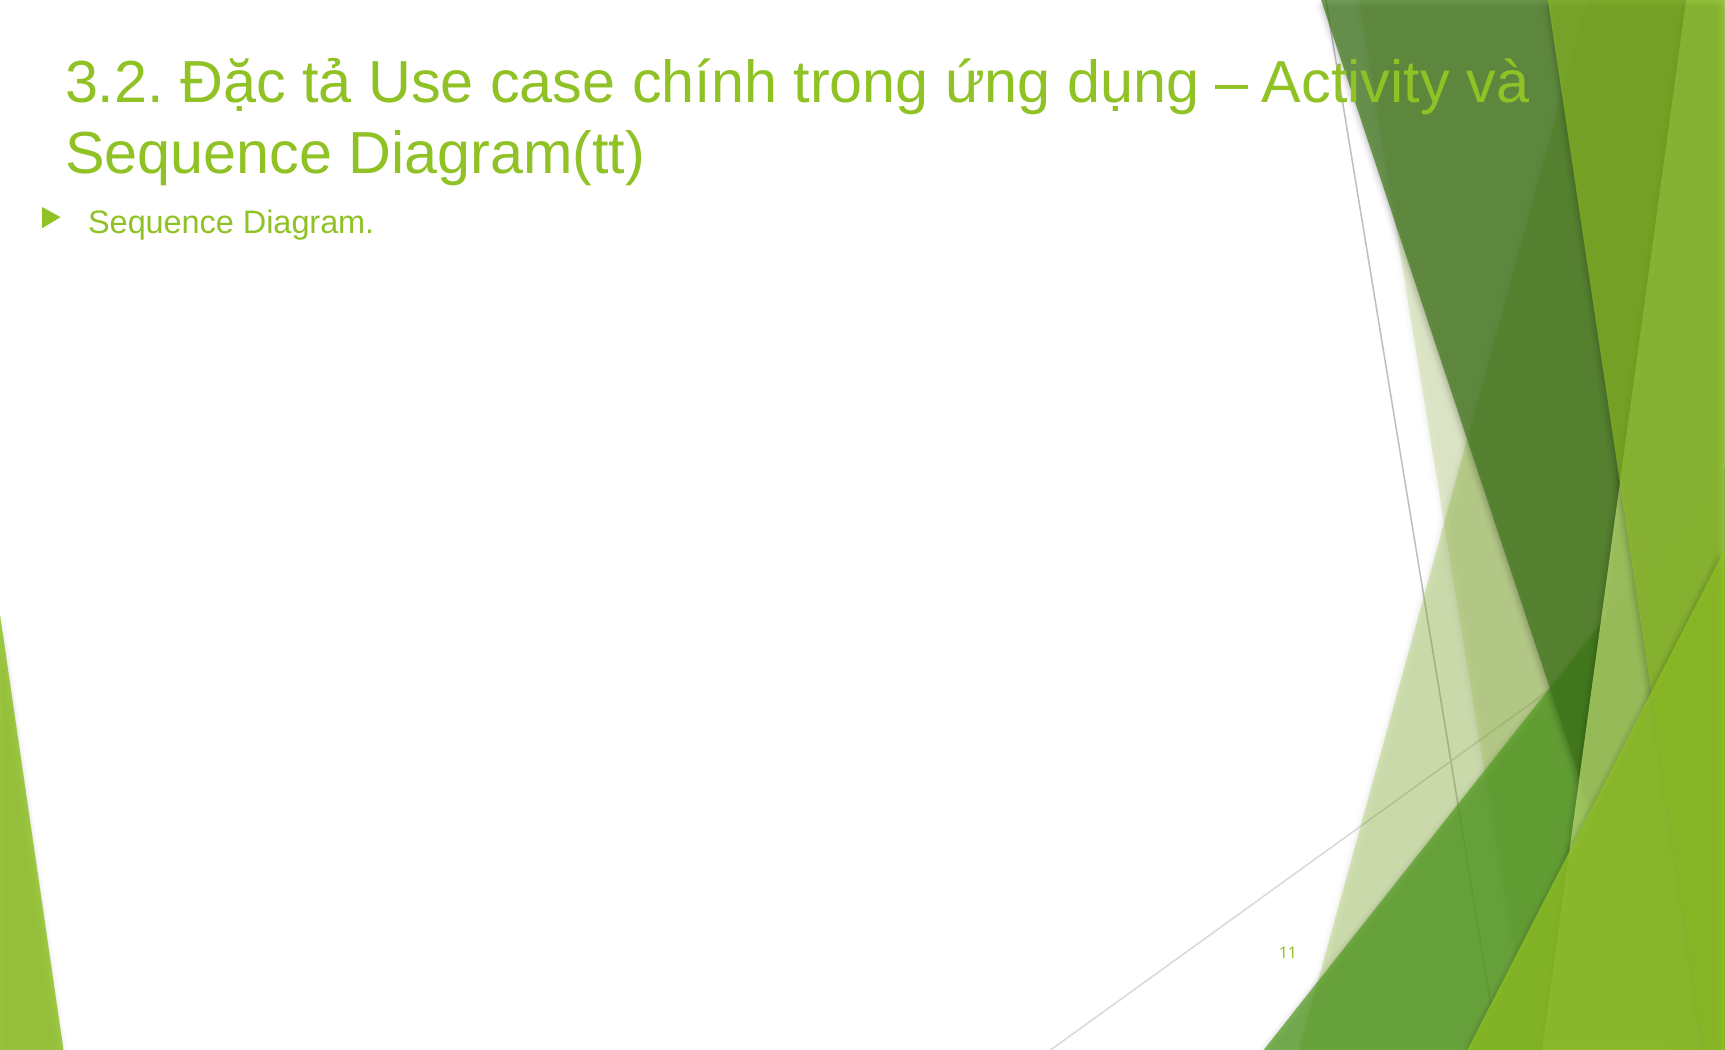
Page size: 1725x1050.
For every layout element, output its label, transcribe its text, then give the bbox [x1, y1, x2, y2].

title 3.2. Đặc tả Use case chính trong ứng dụng – Activity và Sequence Diagram(tt) [50, 35, 1657, 194]
list Sequence Diagram. [24, 194, 1681, 1050]
slide_number 11 [1215, 924, 1313, 981]
